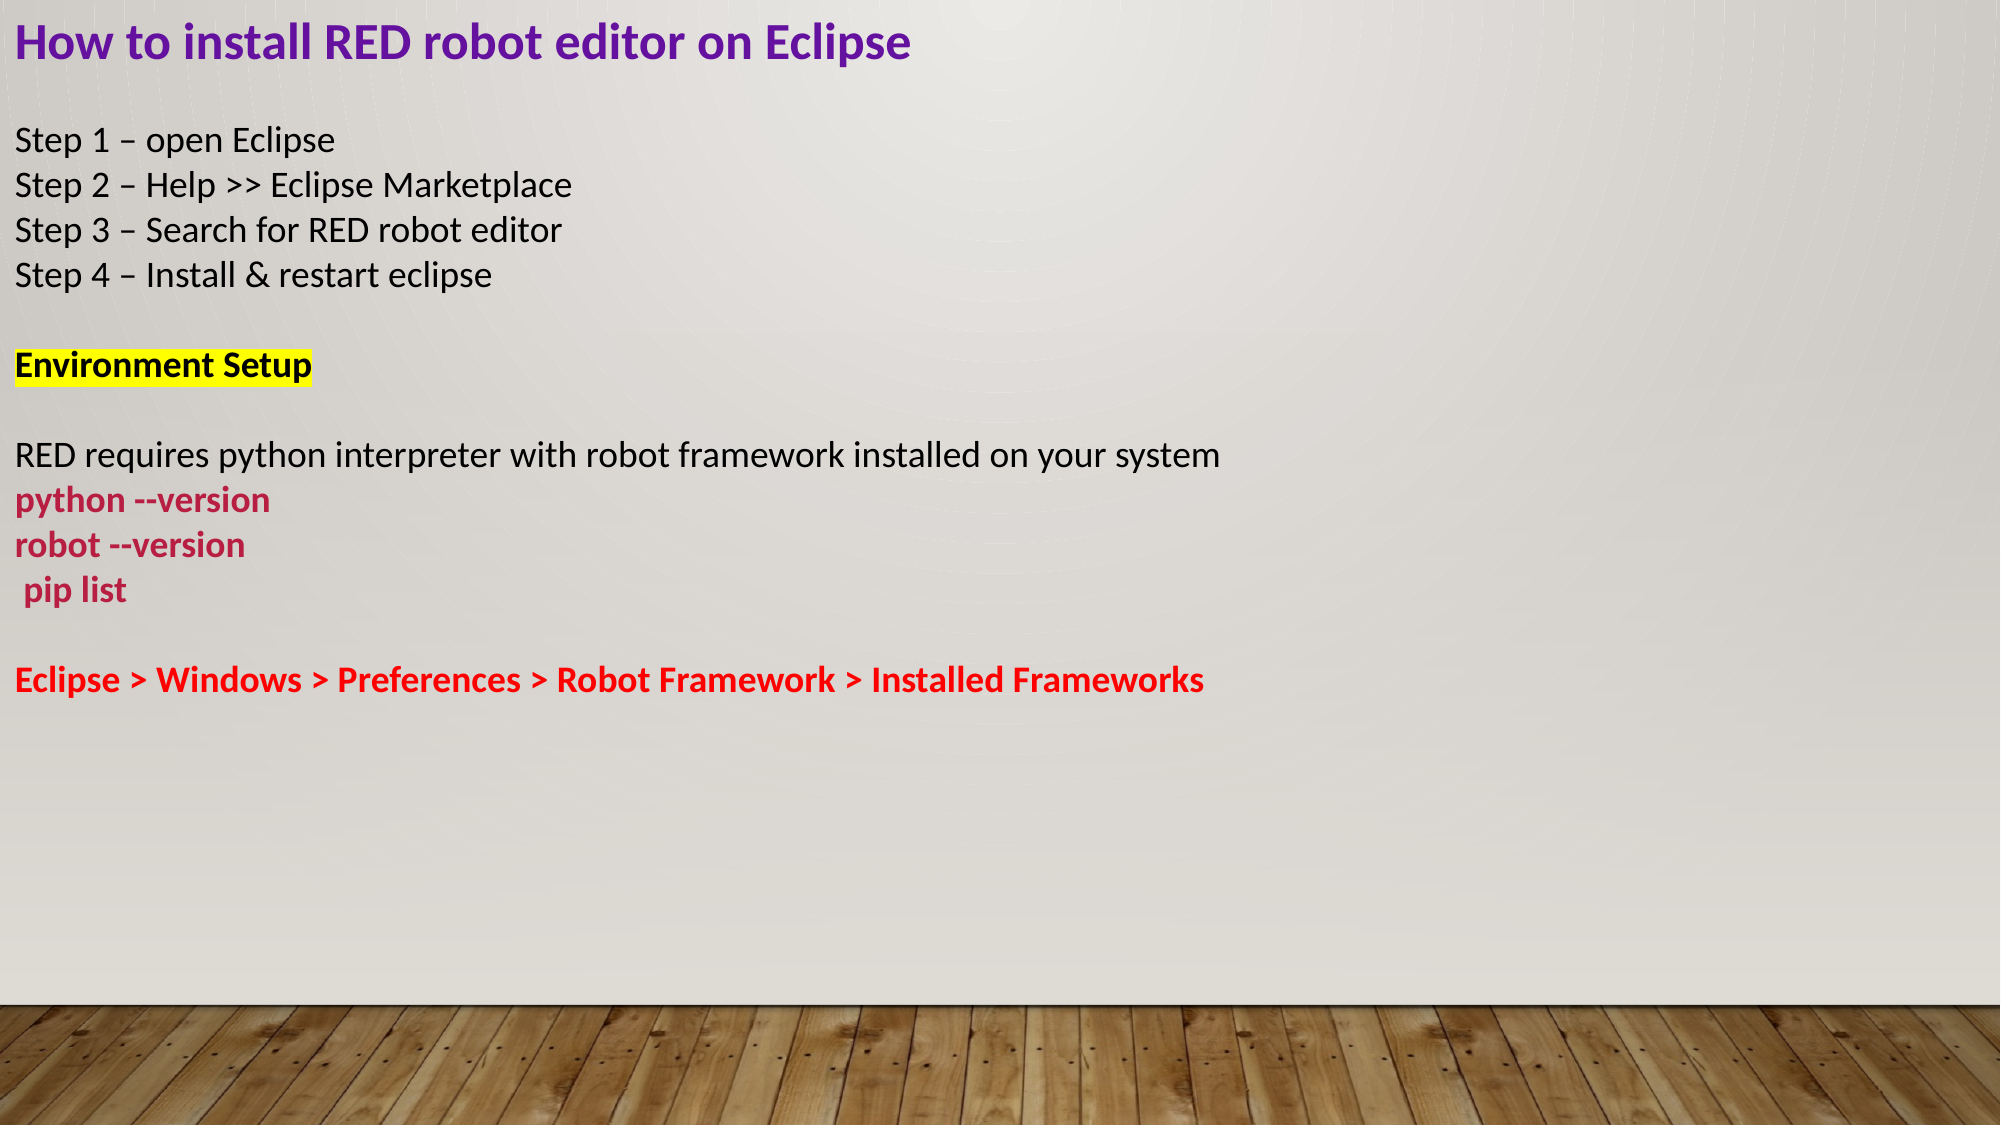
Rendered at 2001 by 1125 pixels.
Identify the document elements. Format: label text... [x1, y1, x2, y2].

picture [0, 1005, 2000, 1125]
text_box How to install RED robot editor on Eclipse Step 1 – open Eclipse Step 2 – Help >> Eclipse Marketplace Step 3 – Search for RED robot editor Step 4 – Install & restart eclipse Environment Setup RED requires python interpreter with robot framework installed on your system python --version robot --version pip list Eclipse > Windows > Preferences > Robot Framework > Installed Frameworks [0, 0, 2000, 708]
